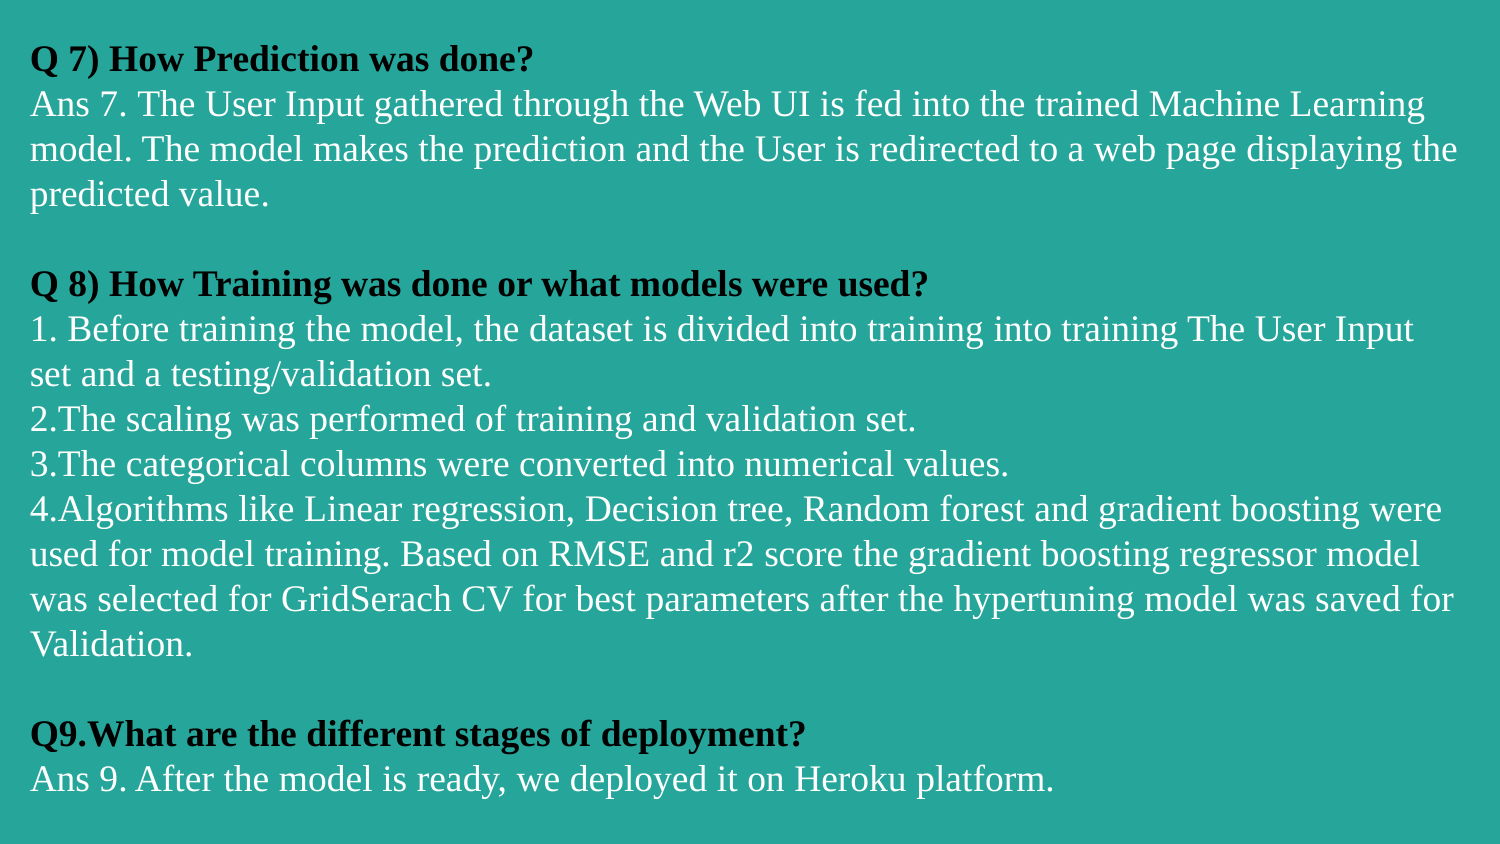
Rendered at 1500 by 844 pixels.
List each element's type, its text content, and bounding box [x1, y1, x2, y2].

title Q 7) How Prediction was done? Ans 7. The User Input gathered through the Web UI is fed into the trained Machine Learning model. The model makes the prediction and the User is redirected to a web page displaying the predicted value. Q 8) How Training was done or what models were used? 1. Before training the model, the dataset is divided into training into training The User Input set and a testing/validation set. 2.The scaling was performed of training and validation set. 3.The categorical columns were converted into numerical values. 4.Algorithms like Linear regression, Decision tree, Random forest and gradient boosting were used for model training. Based on RMSE and r2 score the gradient boosting regressor model was selected for GridSerach CV for best parameters after the hypertuning model was saved for Validation. Q9.What are the different stages of deployment? Ans 9. After the model is ready, we deployed it on Heroku platform. [14, 0, 1476, 833]
